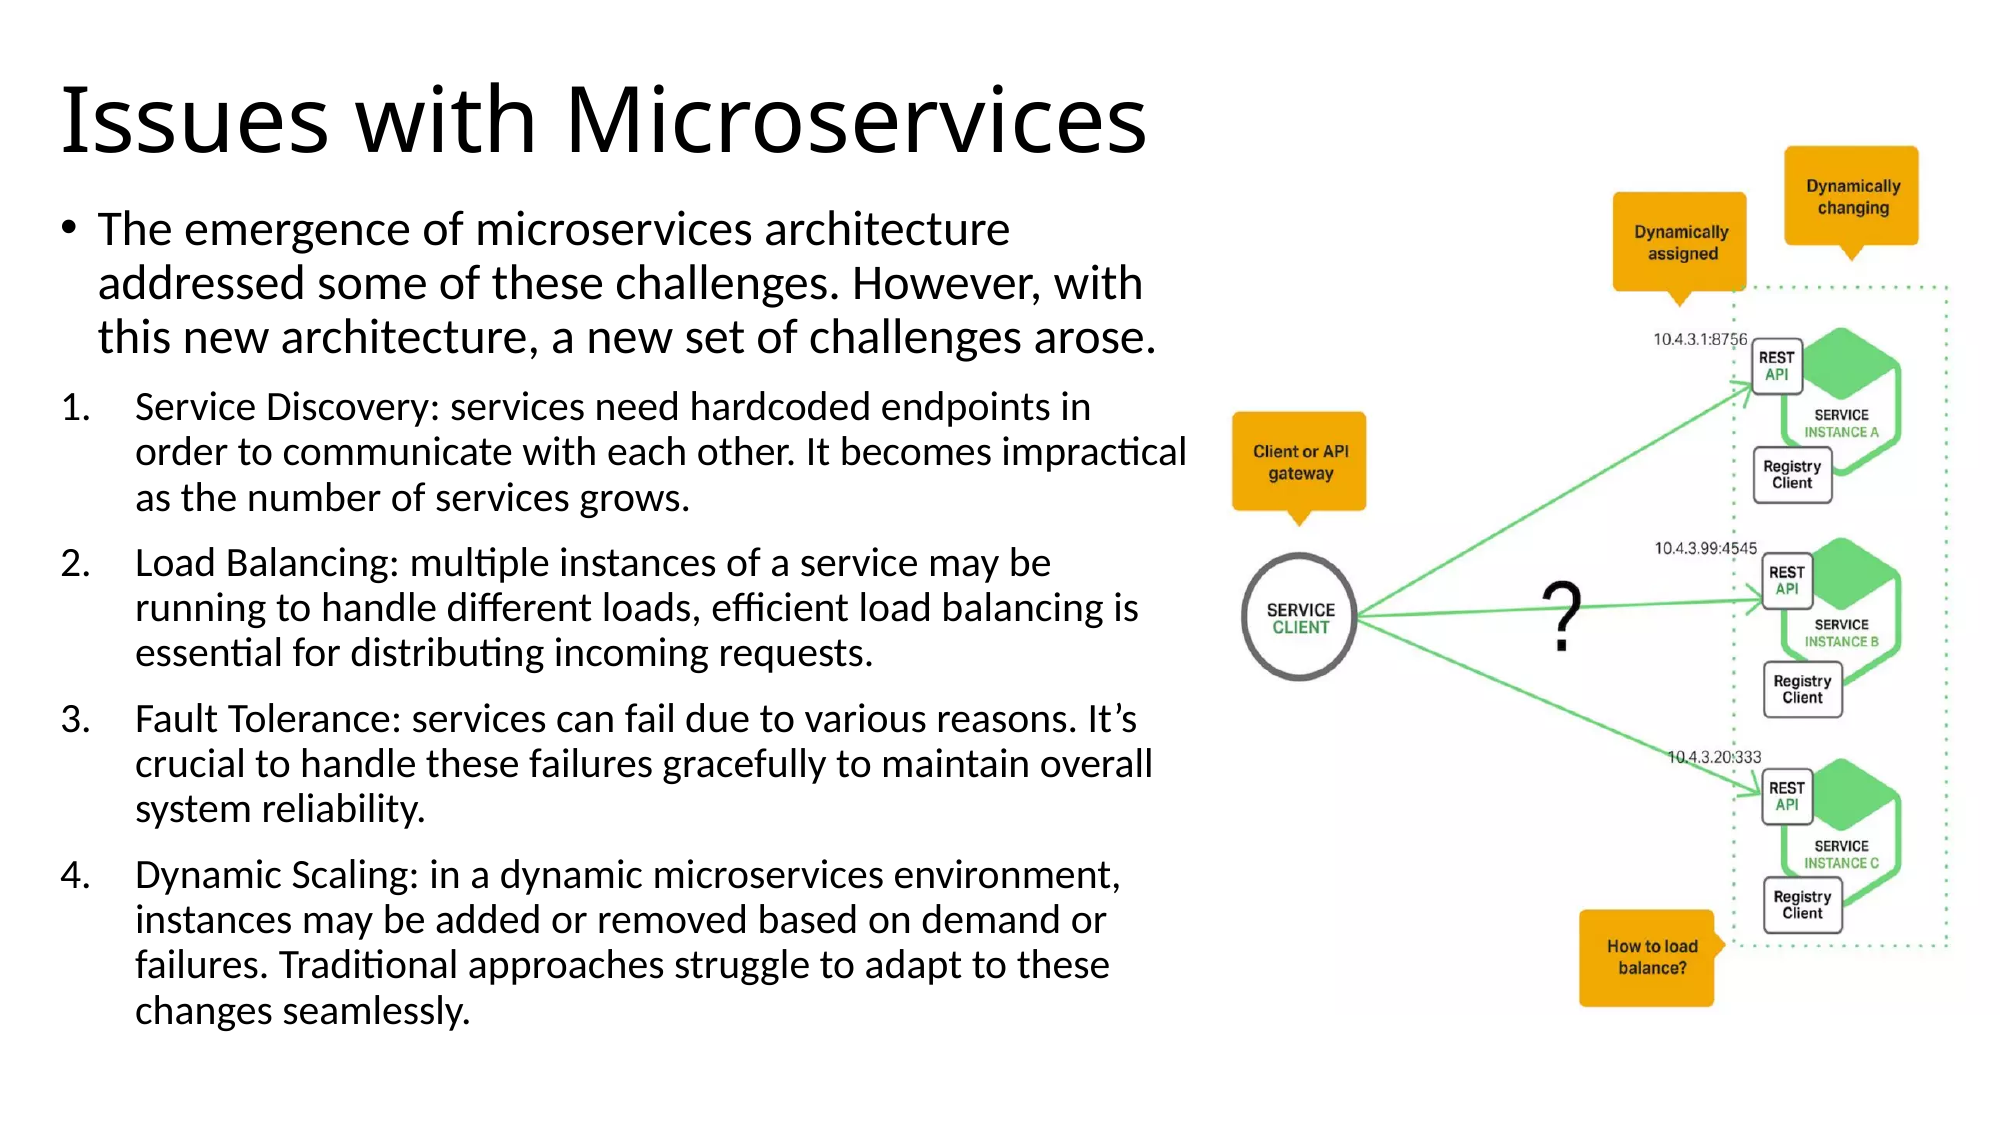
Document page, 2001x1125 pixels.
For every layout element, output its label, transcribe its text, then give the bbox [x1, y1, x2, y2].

picture [1178, 108, 2001, 1015]
title Issues with Microservices [45, 13, 1770, 194]
list The emergence of microservices architecture addressed some of these challenges. However, with this new architecture, a new set of challenges arose. Service Discovery: services need hardcoded endpoints in order to communicate with each other. It becomes impractical as the number of services grows. Load Balancing: multiple instances of a service may be running to handle different loads, efficient load balancing is essential for distributing incoming requests. Fault Tolerance: services can fail due to various reasons. It’s crucial to handle these failures gracefully to maintain overall system reliability. Dynamic Scaling: in a dynamic microservices environment, instances may be added or removed based on demand or failures. Traditional approaches struggle to adapt to these changes seamlessly. [45, 194, 1205, 1101]
